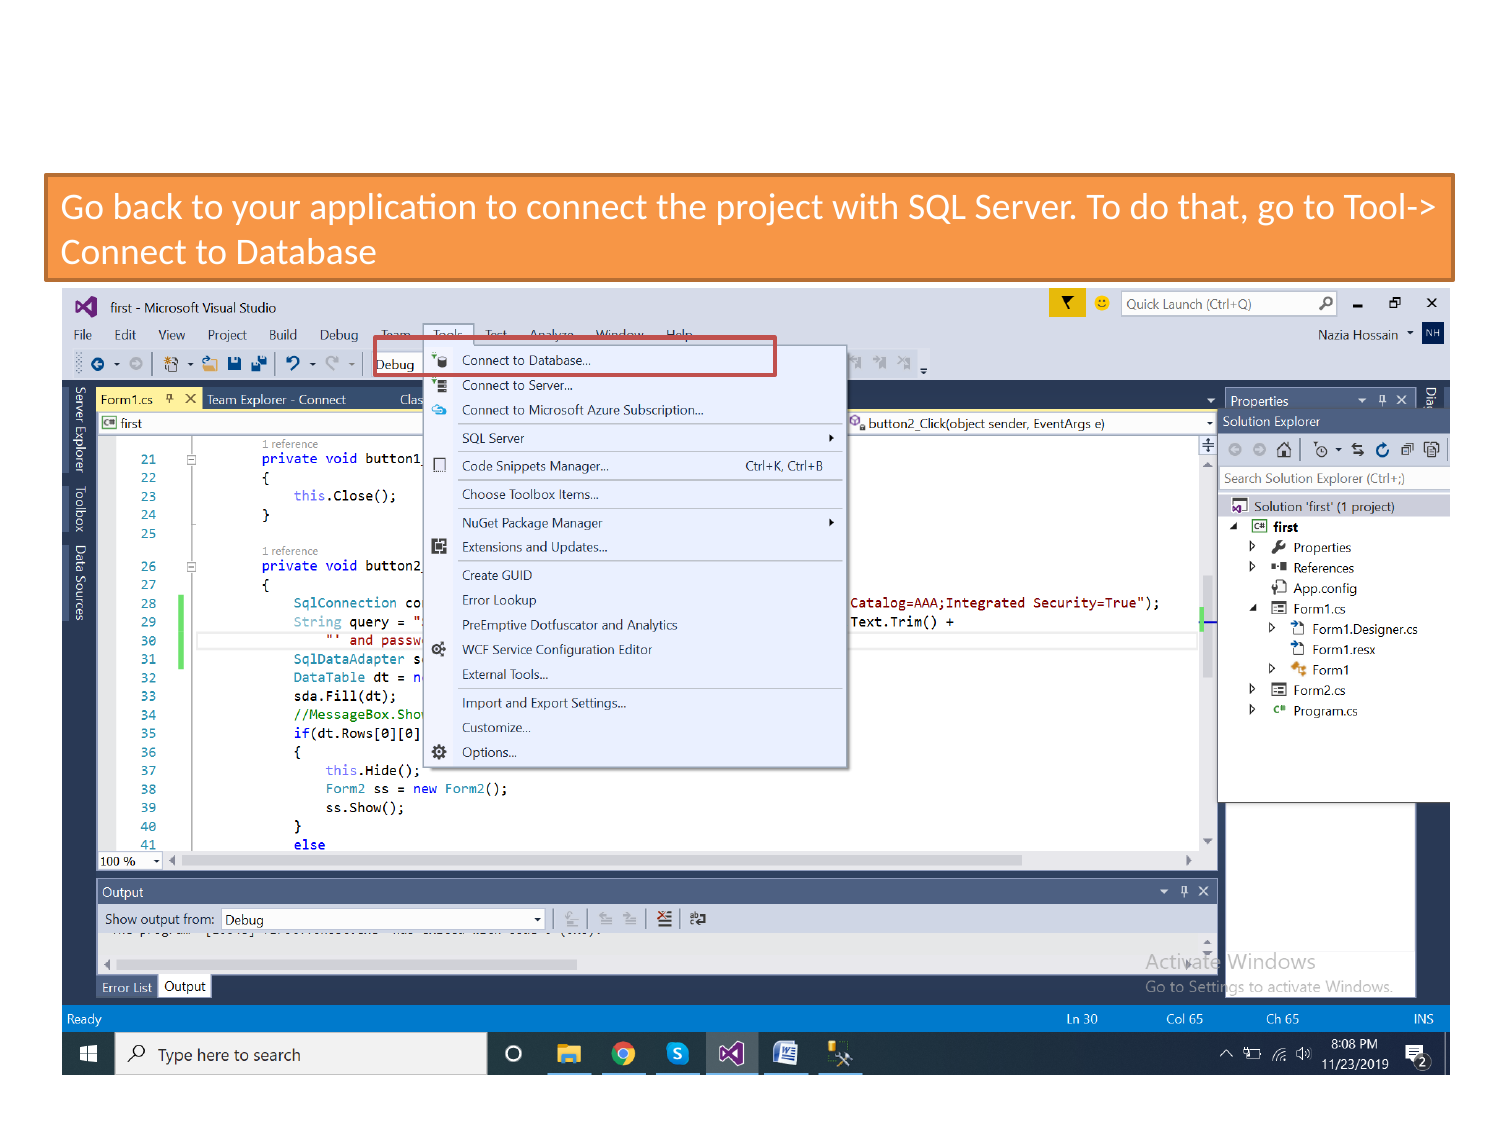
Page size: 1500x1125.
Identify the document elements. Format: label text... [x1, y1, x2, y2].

text_box Go back to your application to connect the project with SQL Server. To do that, go to Tool-> Connect to Database [44, 173, 1455, 282]
picture [62, 287, 1451, 1076]
